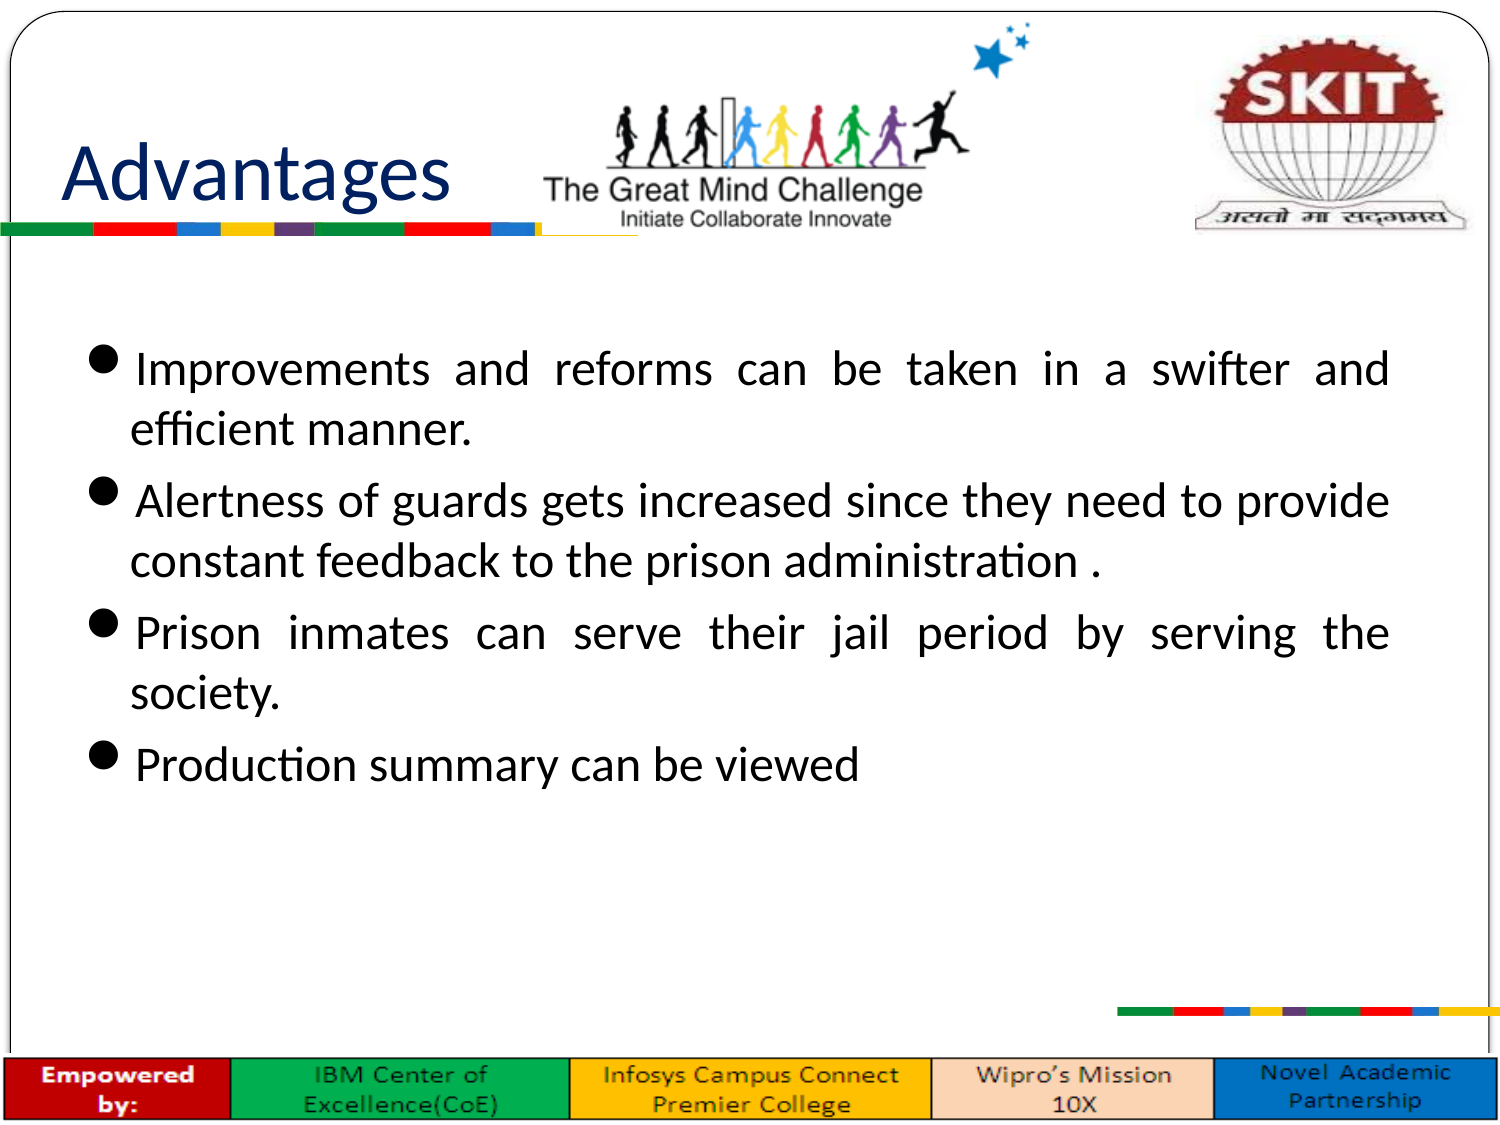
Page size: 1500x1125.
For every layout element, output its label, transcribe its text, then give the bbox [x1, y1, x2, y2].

text_box Improvements and reforms can be taken in a swifter and efficient manner. Alertness of guards gets increased since they need to provide constant feedback to the prison administration . Prison inmates can serve their jail period by serving the society. Production summary can be viewed [70, 328, 1407, 942]
picture [0, 1052, 1500, 1125]
picture [0, 21, 1032, 236]
title Advantages [46, 34, 536, 220]
picture [1195, 34, 1475, 235]
picture [1117, 1007, 1500, 1016]
